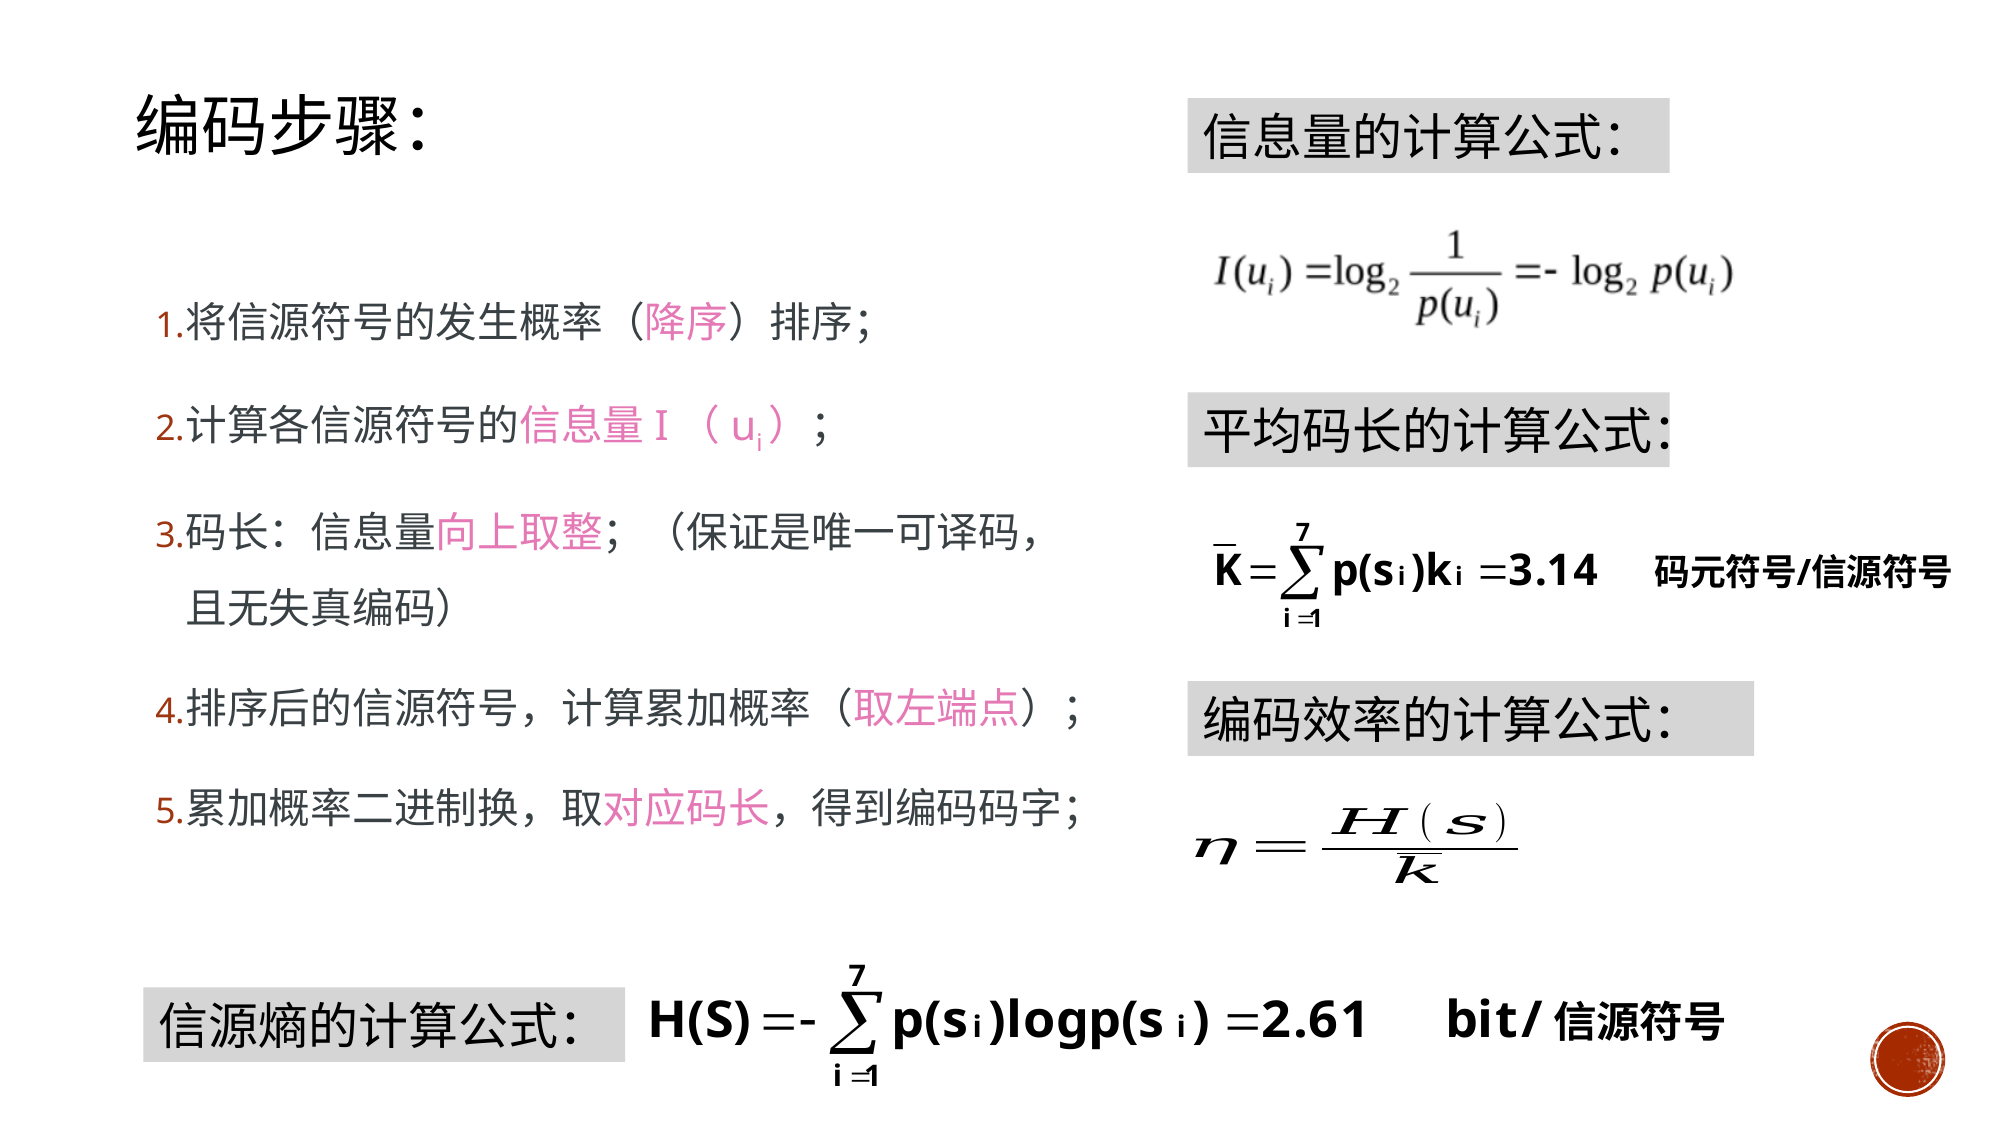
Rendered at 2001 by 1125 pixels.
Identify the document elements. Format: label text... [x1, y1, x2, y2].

text_box 编码效率的计算公式： [1187, 681, 1755, 756]
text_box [1210, 516, 1971, 634]
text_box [143, 953, 1737, 1097]
text_box 编码步骤： [119, 76, 1120, 172]
text_box 平均码长的计算公式： [1187, 392, 1670, 468]
picture [1160, 215, 1812, 342]
list 将信源符号的发生概率（降序）排序； 计算各信源符号的信息量I（ui）； 码长：信息量向上取整；（保证是唯一可译码，且无失真编码） 排序后的信源符号，计算累加概率（取左端点）； 累加概率二进制换，取对应码长，得到编码码字； [140, 188, 1081, 894]
text_box 信息量的计算公式： [1187, 98, 1670, 173]
